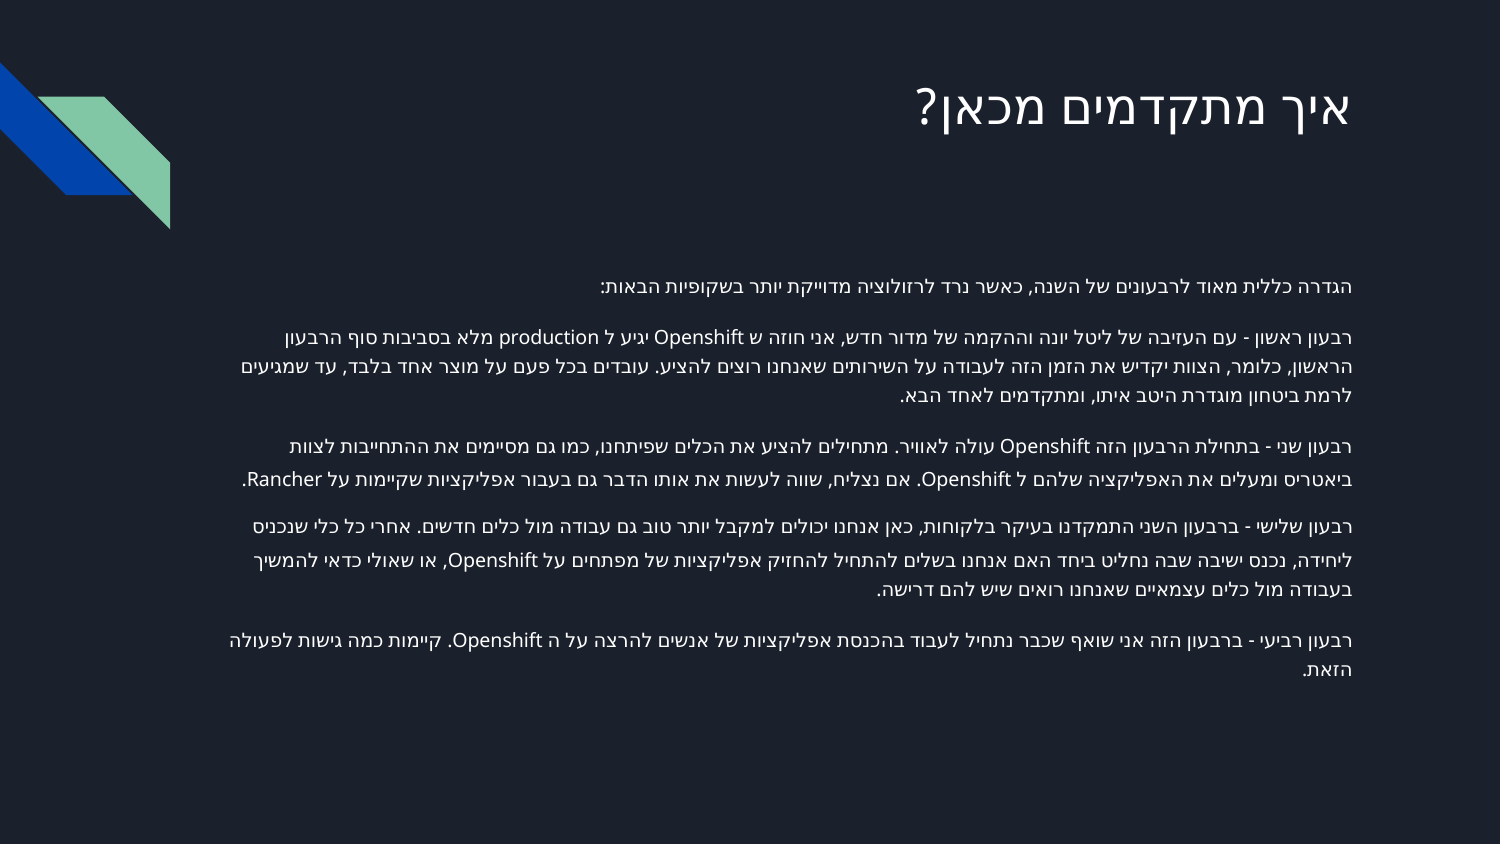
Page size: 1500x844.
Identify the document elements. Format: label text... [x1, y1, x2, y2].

title איך מתקדמים מכאן? [212, 64, 1368, 215]
list הגדרה כללית מאוד לרבעונים של השנה, כאשר נרד לרזולוציה מדוייקת יותר בשקופיות הבאות: רבעון ראשון - עם העזיבה של ליטל יונה וההקמה של מדור חדש, אני חוזה ש Openshift יגיע ל production מלא בסביבות סוף הרבעון הראשון, כלומר, הצוות יקדיש את הזמן הזה לעבודה על השירותים שאנחנו רוצים להציע. עובדים בכל פעם על מוצר אחד בלבד, עד שמגיעים לרמת ביטחון מוגדרת היטב איתו, ומתקדמים לאחד הבא. רבעון שני - בתחילת הרבעון הזה Openshift עולה לאוויר. מתחילים להציע את הכלים שפיתחנו, כמו גם מסיימים את ההתחייבות לצוות ביאטריס ומעלים את האפליקציה שלהם ל Openshift. אם נצליח, שווה לעשות את אותו הדבר גם בעבור אפליקציות שקיימות על Rancher. רבעון שלישי - ברבעון השני התמקדנו בעיקר בלקוחות, כאן אנחנו יכולים למקבל יותר טוב גם עבודה מול כלים חדשים. אחרי כל כלי שנכניס ליחידה, נכנס ישיבה שבה נחליט ביחד האם אנחנו בשלים להתחיל להחזיק אפליקציות של מפתחים על Openshift, או שאולי כדאי להמשיך בעבודה מול כלים עצמאיים שאנחנו רואים שיש להם דרישה. רבעון רביעי - ברבעון הזה אני שואף שכבר נתחיל לעבוד בהכנסת אפליקציות של אנשים להרצה על ה Openshift. קיימות כמה גישות לפעולה הזאת. [212, 257, 1368, 735]
